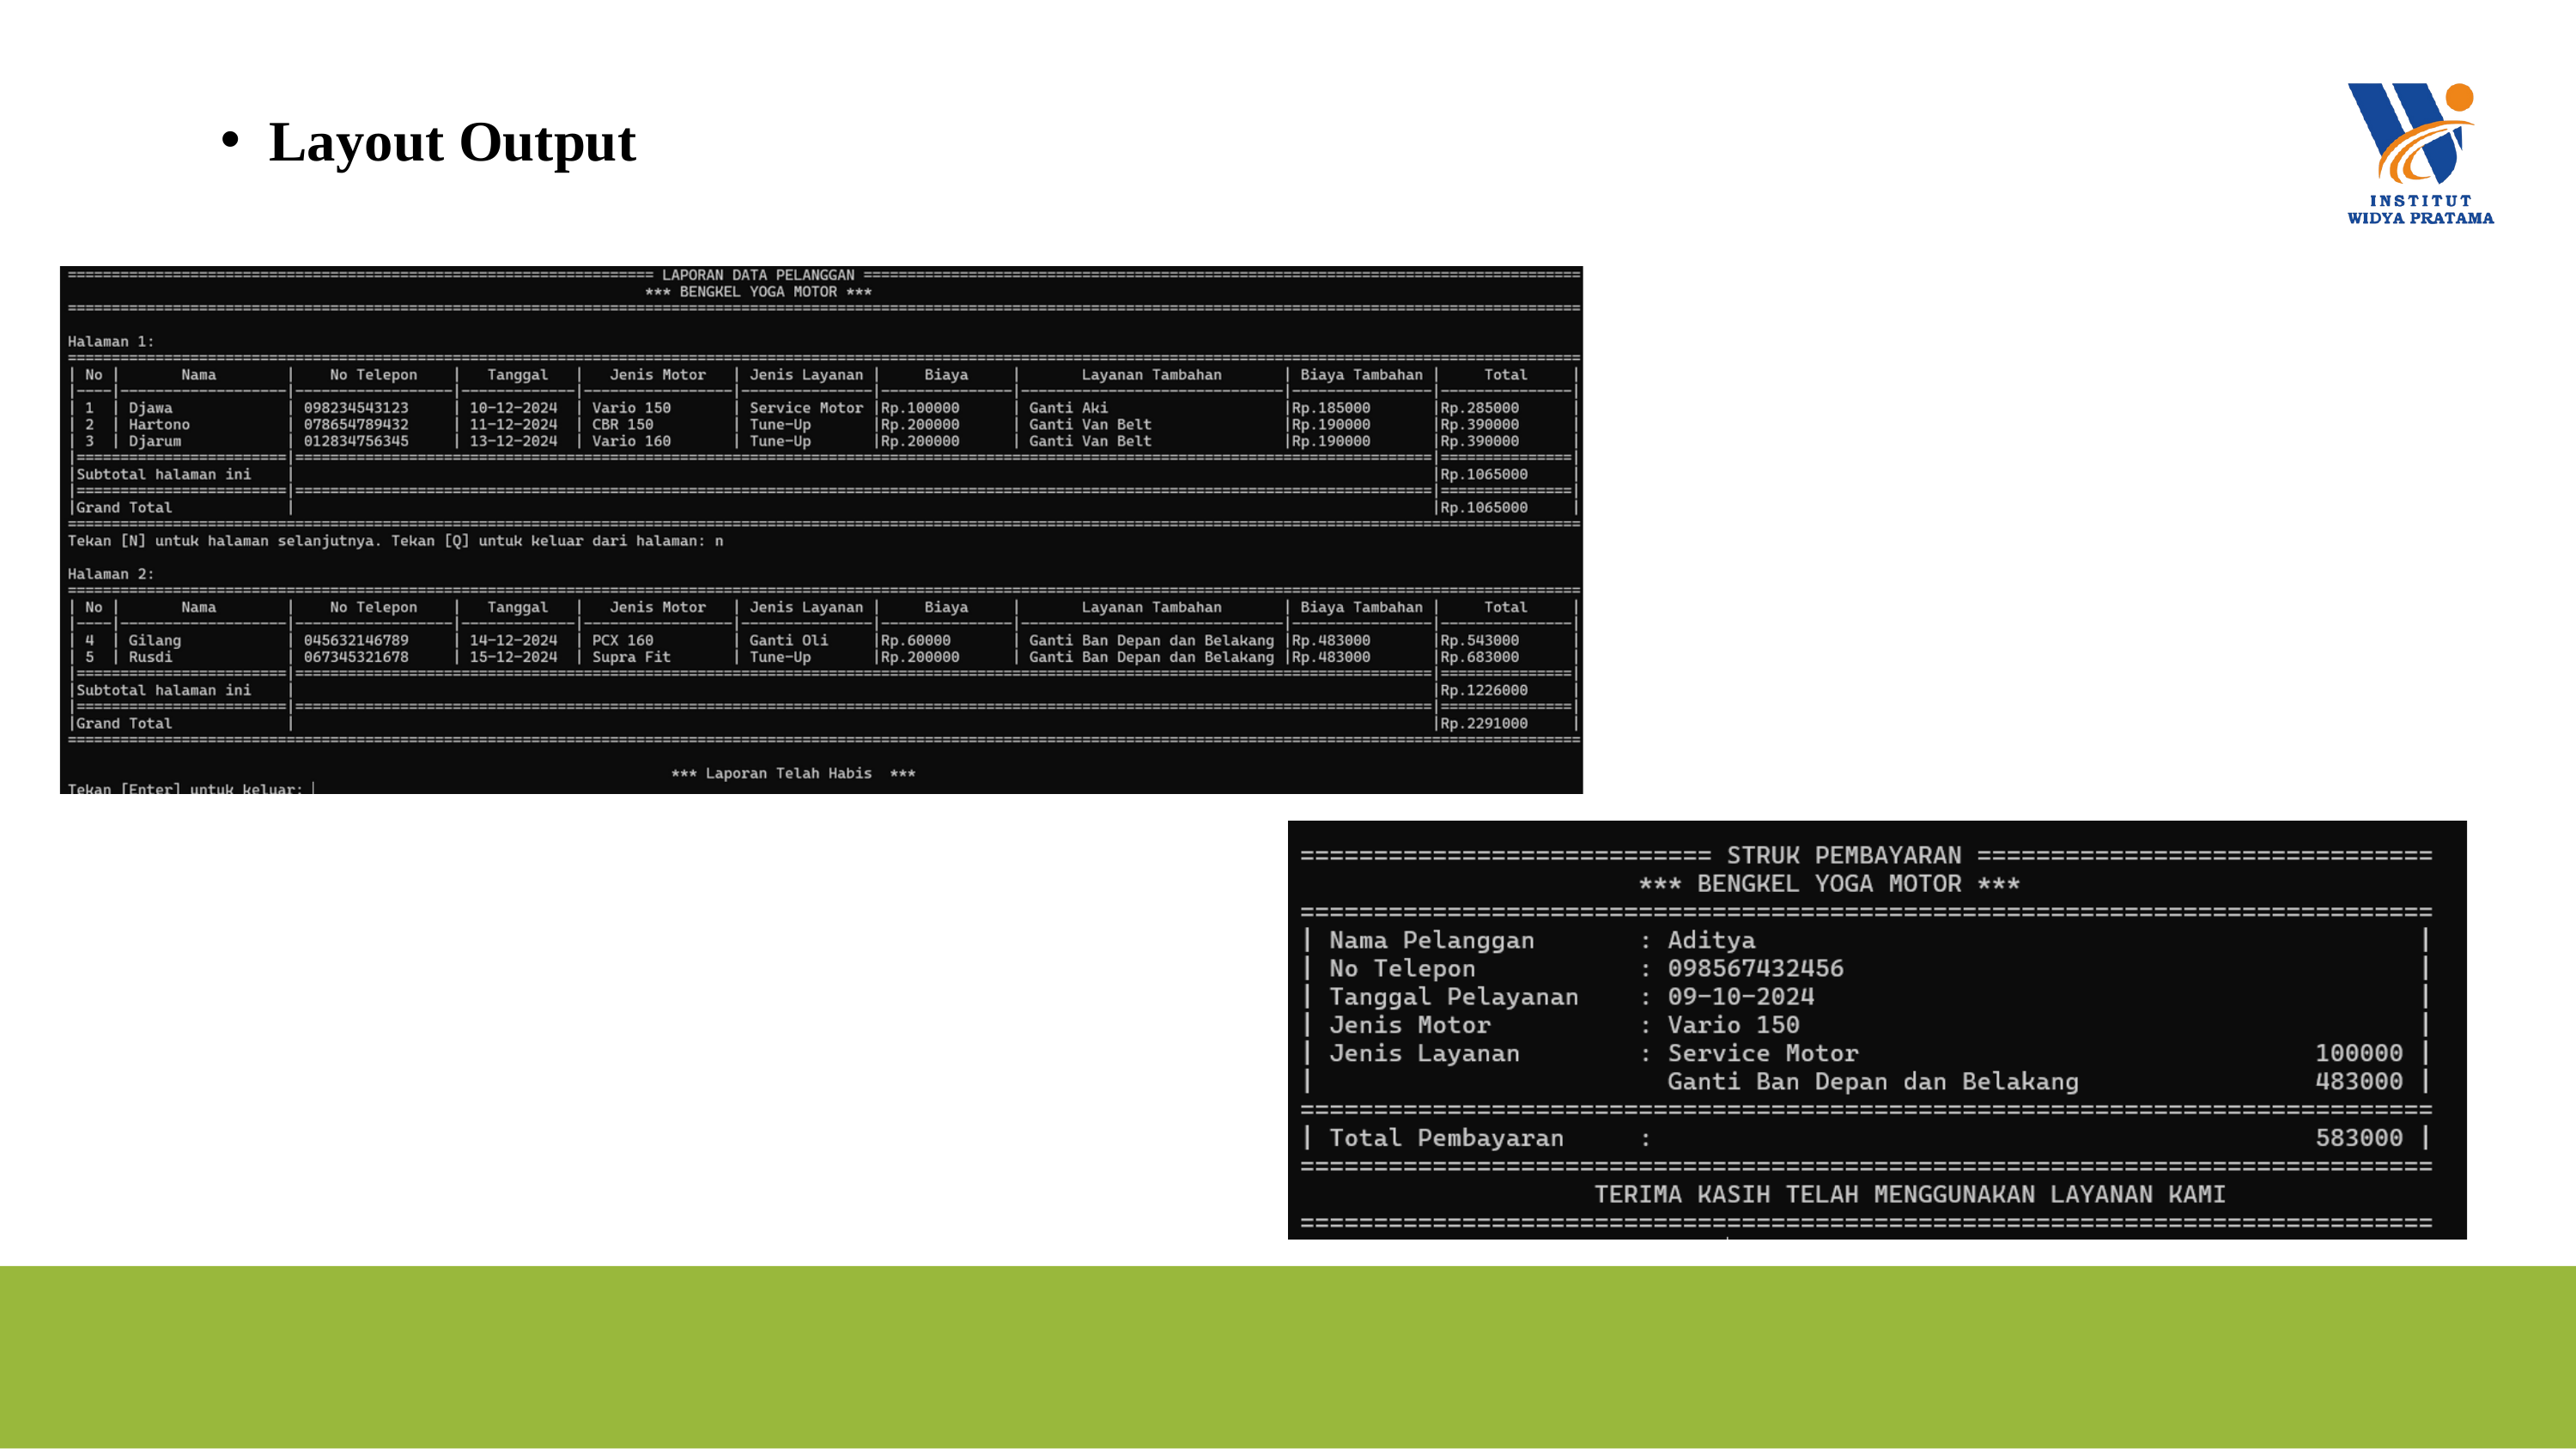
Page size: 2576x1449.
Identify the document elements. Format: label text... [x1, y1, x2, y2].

text_box [2307, 39, 2507, 267]
text_box [0, 1265, 2576, 1449]
text_box [1288, 821, 2468, 1240]
text_box Layout Output [172, 98, 885, 173]
text_box [59, 266, 1583, 795]
